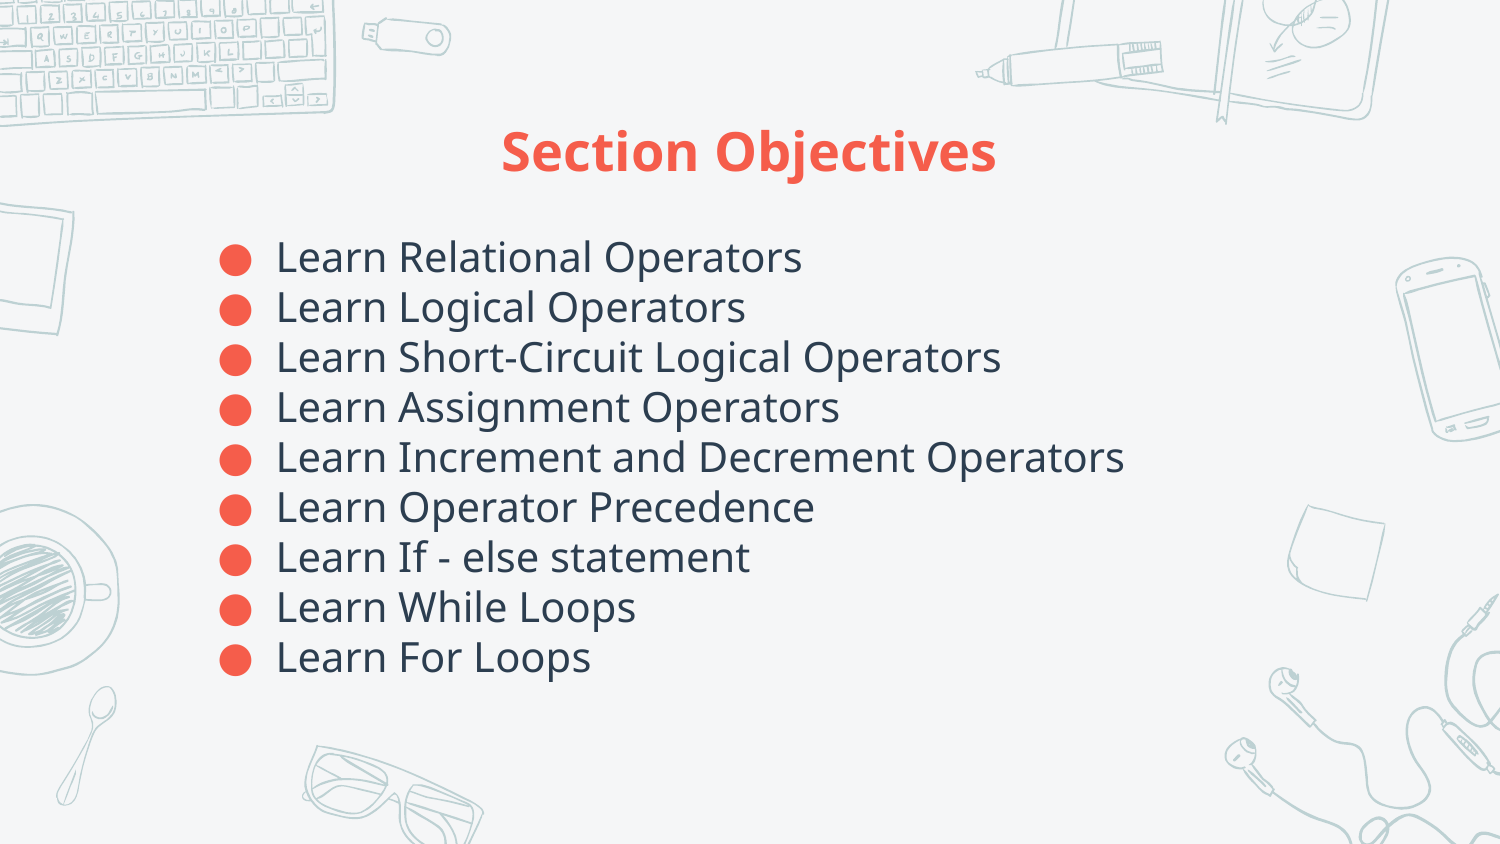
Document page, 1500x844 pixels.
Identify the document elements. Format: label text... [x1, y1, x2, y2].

list Learn Relational Operators Learn Logical Operators Learn Short-Circuit Logical Operators Learn Assignment Operators Learn Increment and Decrement Operators Learn Operator Precedence Learn If - else statement Learn While Loops Learn For Loops [185, 215, 1315, 790]
title Section Objectives [185, 102, 1315, 198]
